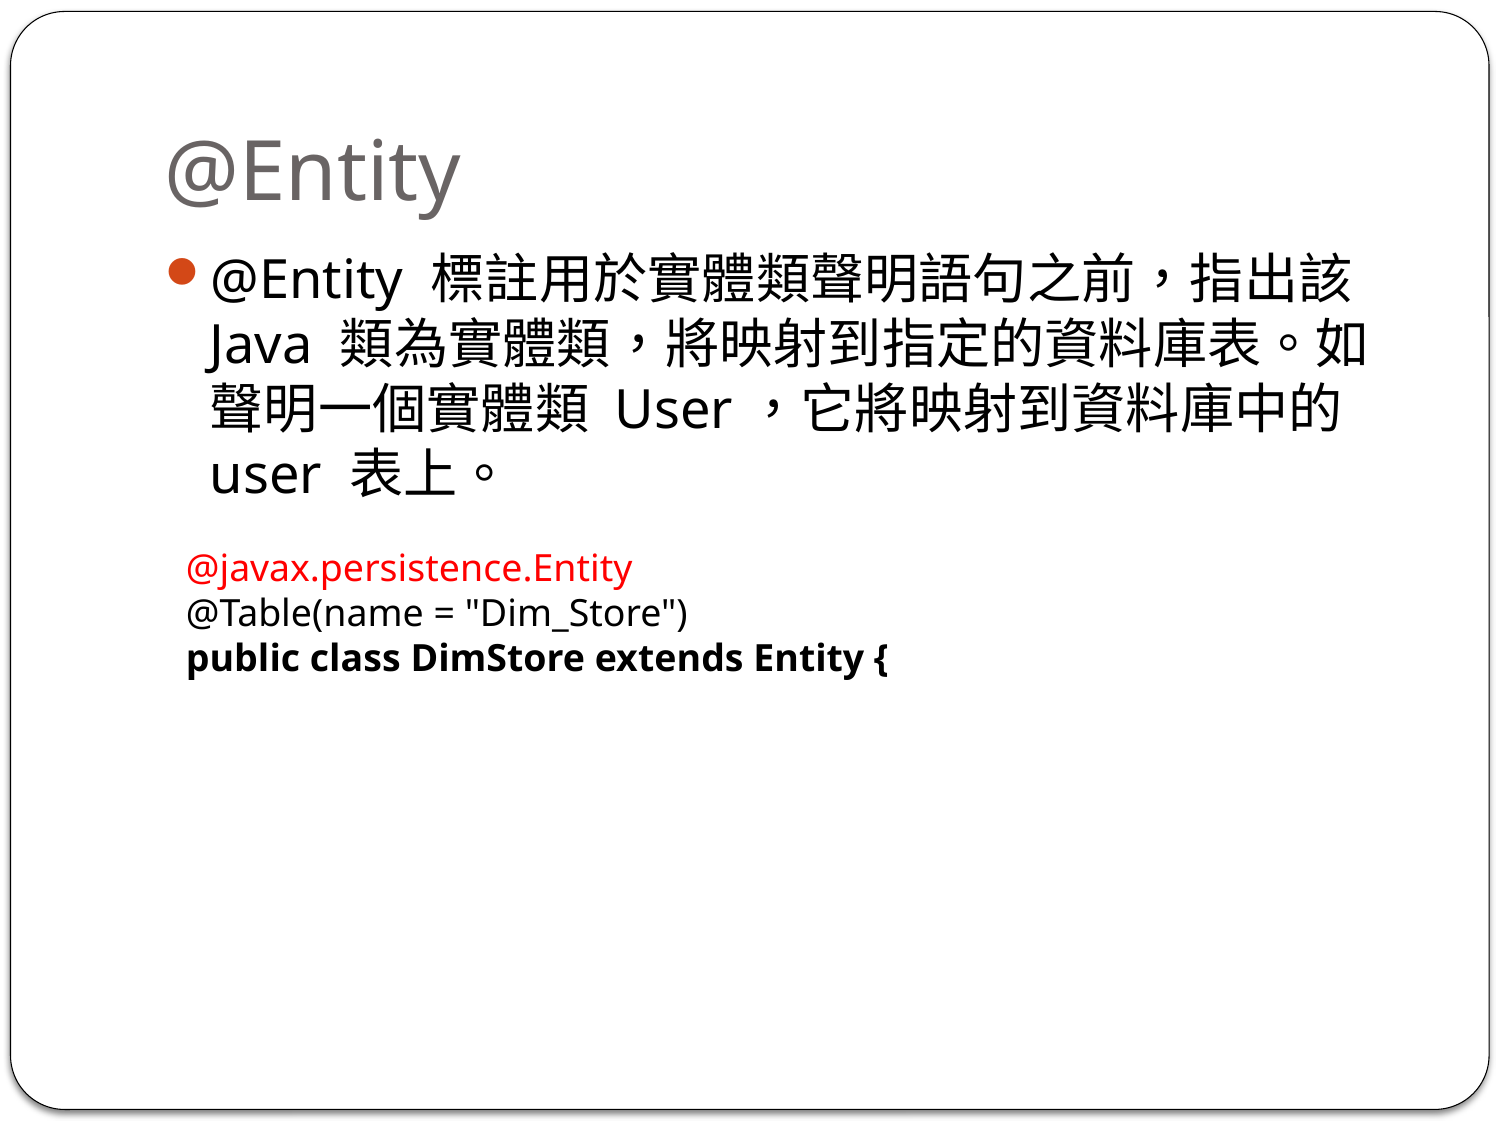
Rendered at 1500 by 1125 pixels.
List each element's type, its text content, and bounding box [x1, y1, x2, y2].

text_box @javax.persistence.Entity @Table(name = "Dim_Store") public class DimStore extends Entity { [171, 536, 1258, 687]
list @Entity 標註用於實體類聲明語句之前，指出該Java 類為實體類，將映射到指定的資料庫表。如聲明一個實體類 User，它將映射到資料庫中的 user 表上。 [150, 237, 1425, 988]
title @Entity [150, 45, 1425, 233]
